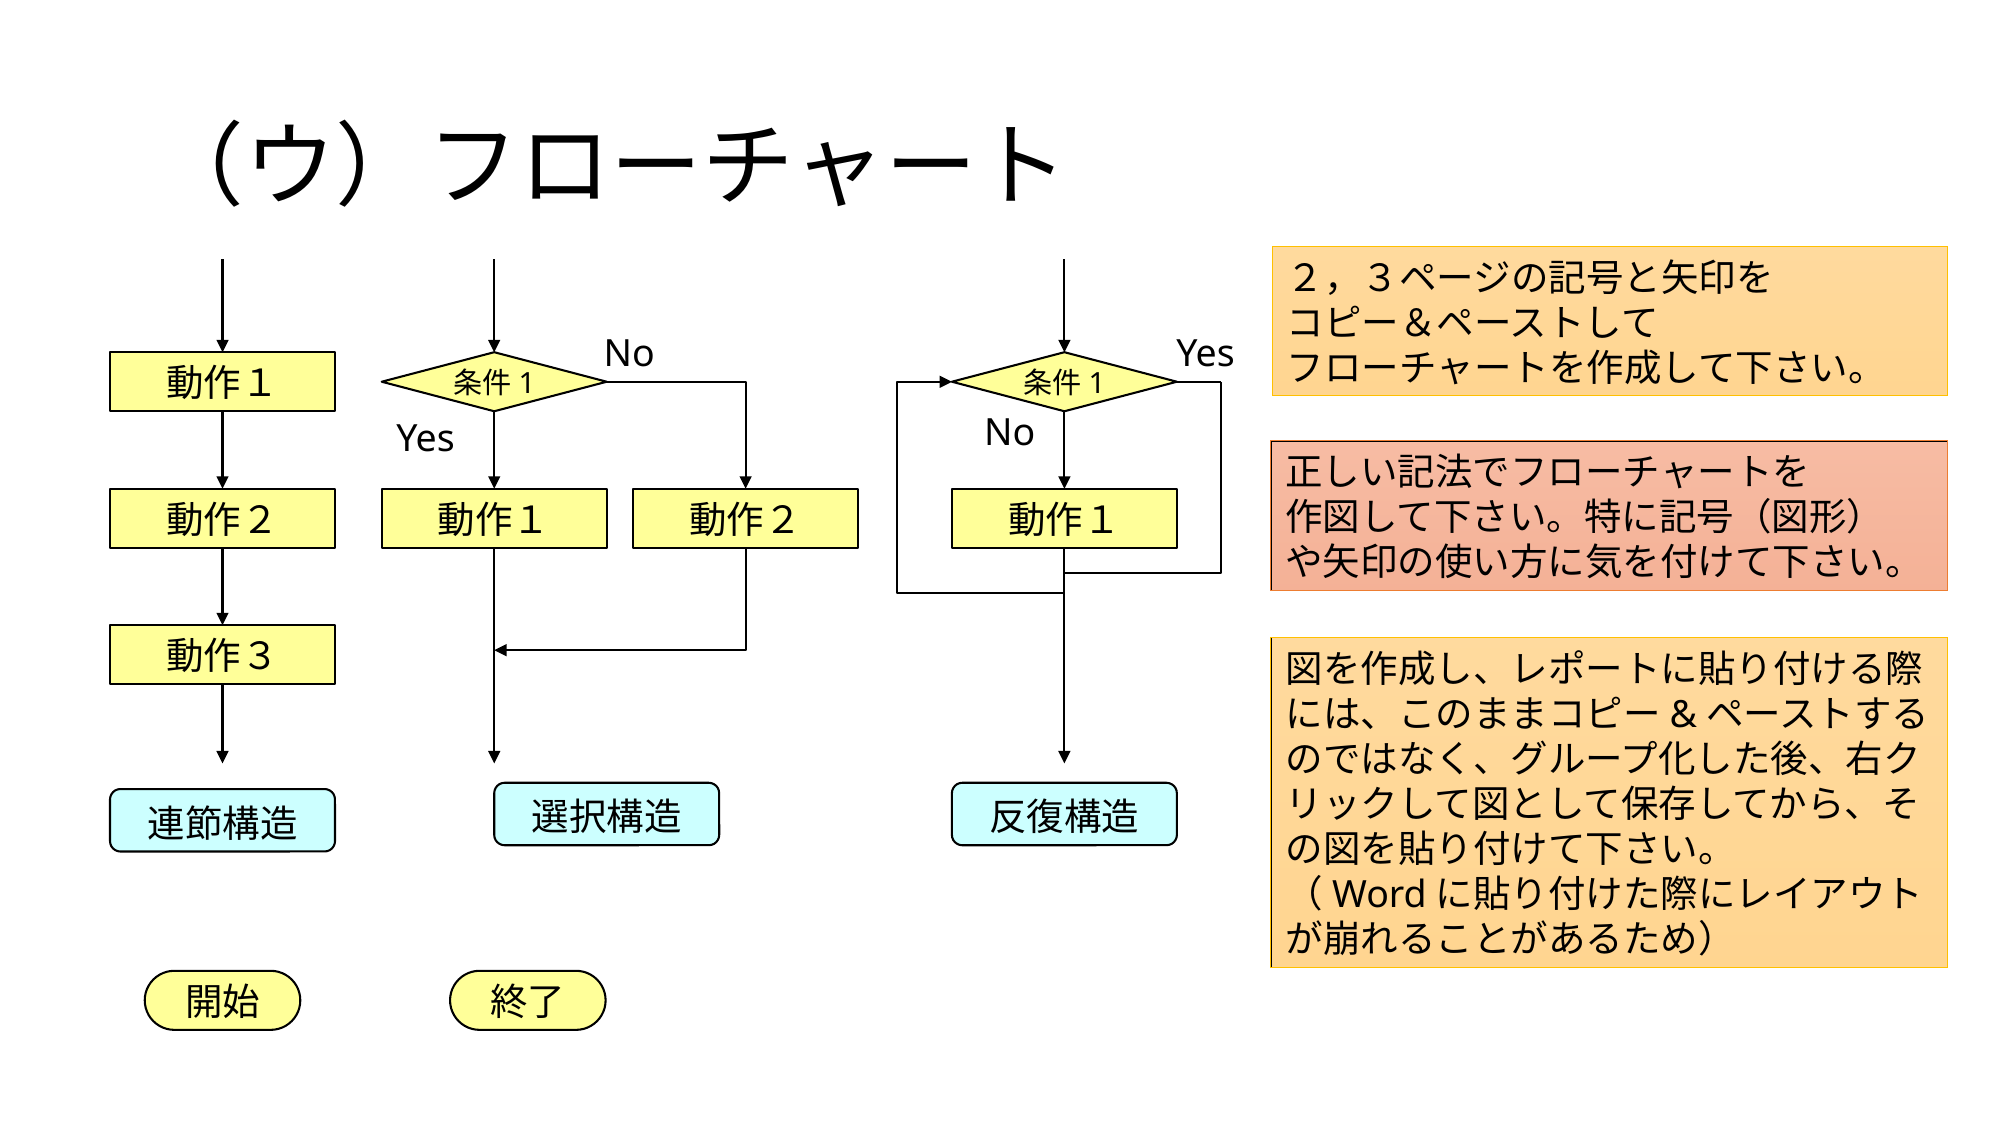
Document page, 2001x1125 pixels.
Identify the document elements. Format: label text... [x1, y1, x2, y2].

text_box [568, 473, 672, 725]
text_box 反復構造 [951, 782, 1177, 846]
text_box 正しい記法でフローチャートを 作図して下さい。特に記号（図形） や矢印の使い方に気を付けて下さい。 [1270, 440, 1948, 591]
text_box Yes [381, 406, 495, 467]
title （ウ）フローチャート [137, 59, 1863, 278]
text_box 図を作成し、レポートに貼り付ける際には、このままコピー&ペーストするのではなく、グループ化した後、右クリックして図として保存してから、その図を貼り付けて下さい。 （Wordに貼り付けた際にレイアウトが崩れることがあるため） [1270, 637, 1948, 968]
text_box 動作１ [110, 352, 336, 412]
text_box 動作２ [110, 488, 336, 548]
text_box No [969, 400, 1130, 461]
text_box 動作１ [1031, 488, 1177, 494]
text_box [606, 381, 746, 489]
text_box Yes [1161, 321, 1272, 382]
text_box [951, 494, 1334, 651]
text_box 条件1 [952, 352, 1176, 400]
text_box 終了 [450, 970, 606, 1030]
text_box 動作２ [672, 488, 859, 548]
text_box 動作３ [110, 625, 336, 685]
text_box 選択構造 [494, 782, 720, 846]
text_box 開始 [144, 970, 301, 1030]
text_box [818, 460, 1031, 515]
text_box 条件1 [381, 352, 606, 412]
text_box No [588, 321, 749, 382]
text_box 動作１ [381, 488, 568, 548]
text_box 連節構造 [110, 789, 336, 852]
text_box ２，３ページの記号と矢印を コピー＆ペーストして フローチャートを作成して下さい。 [1272, 246, 1948, 396]
